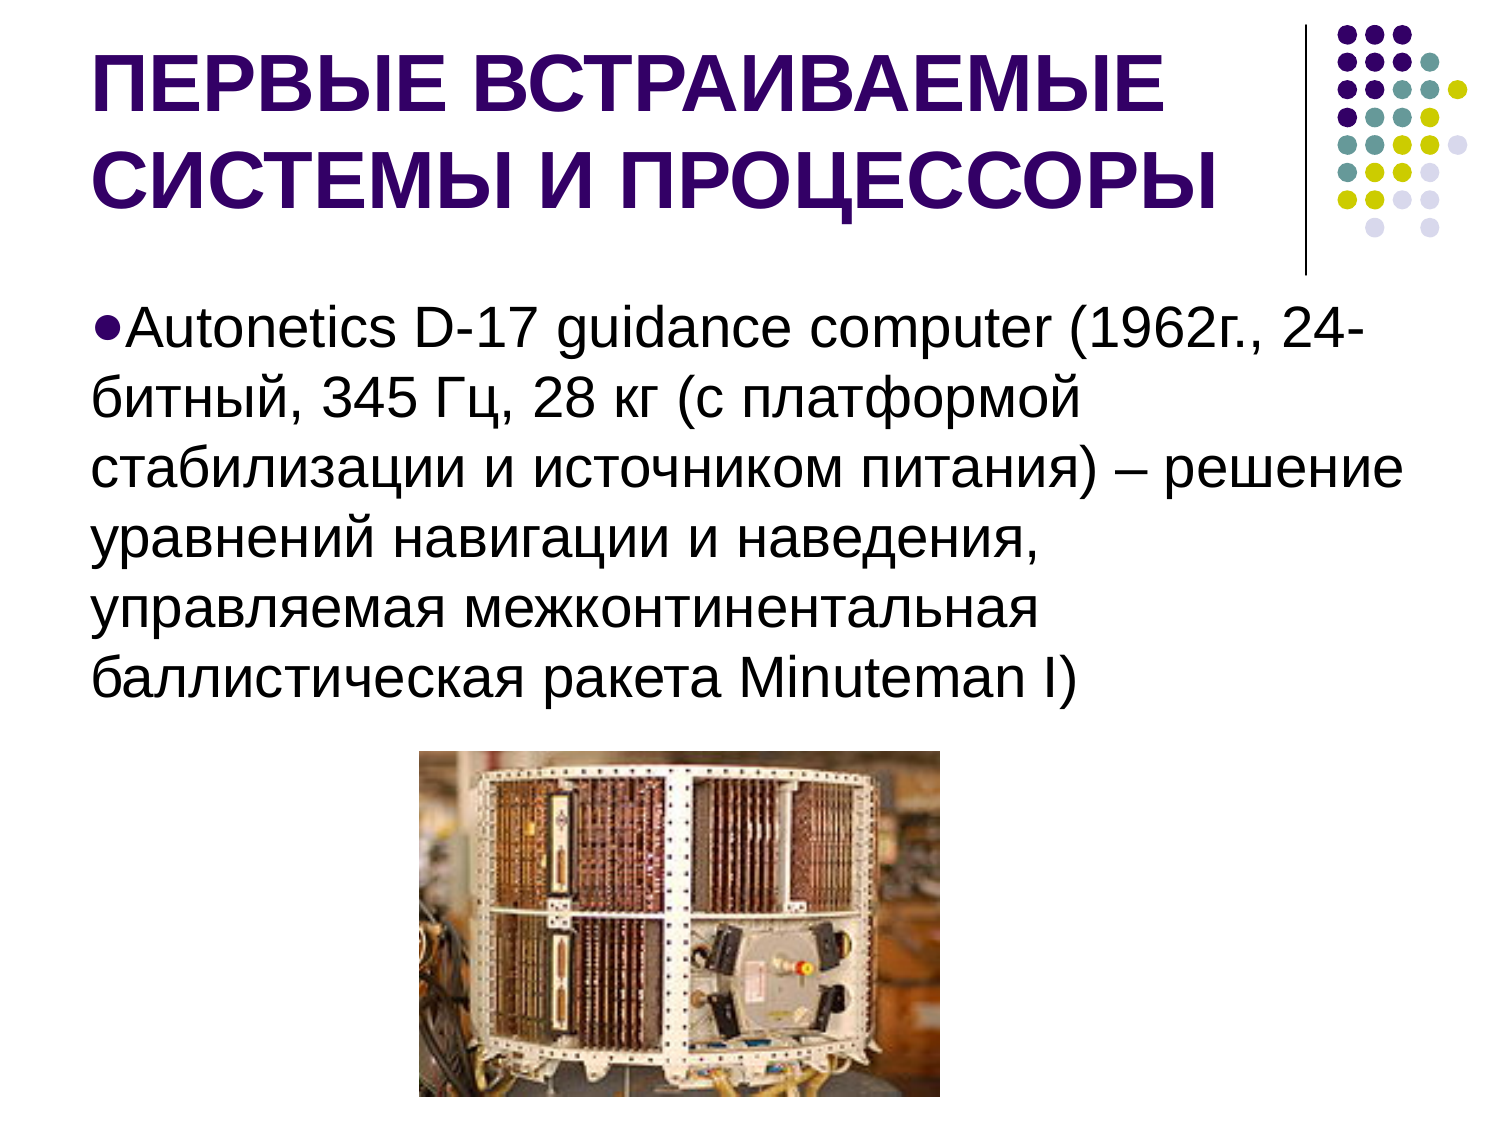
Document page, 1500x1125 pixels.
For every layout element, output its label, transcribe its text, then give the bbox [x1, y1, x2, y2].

title Первые встраиваемые системы и процессоры [75, 20, 1313, 233]
list Autonetics D-17 guidance computer (1962г., 24-битный, 345 Гц, 28 кг (с платформой стабилизации и источником питания) – решение уравнений навигации и наведения, управляемая межконтинентальная баллистическая ракета Minuteman I) [75, 282, 1425, 728]
picture [418, 751, 940, 1097]
